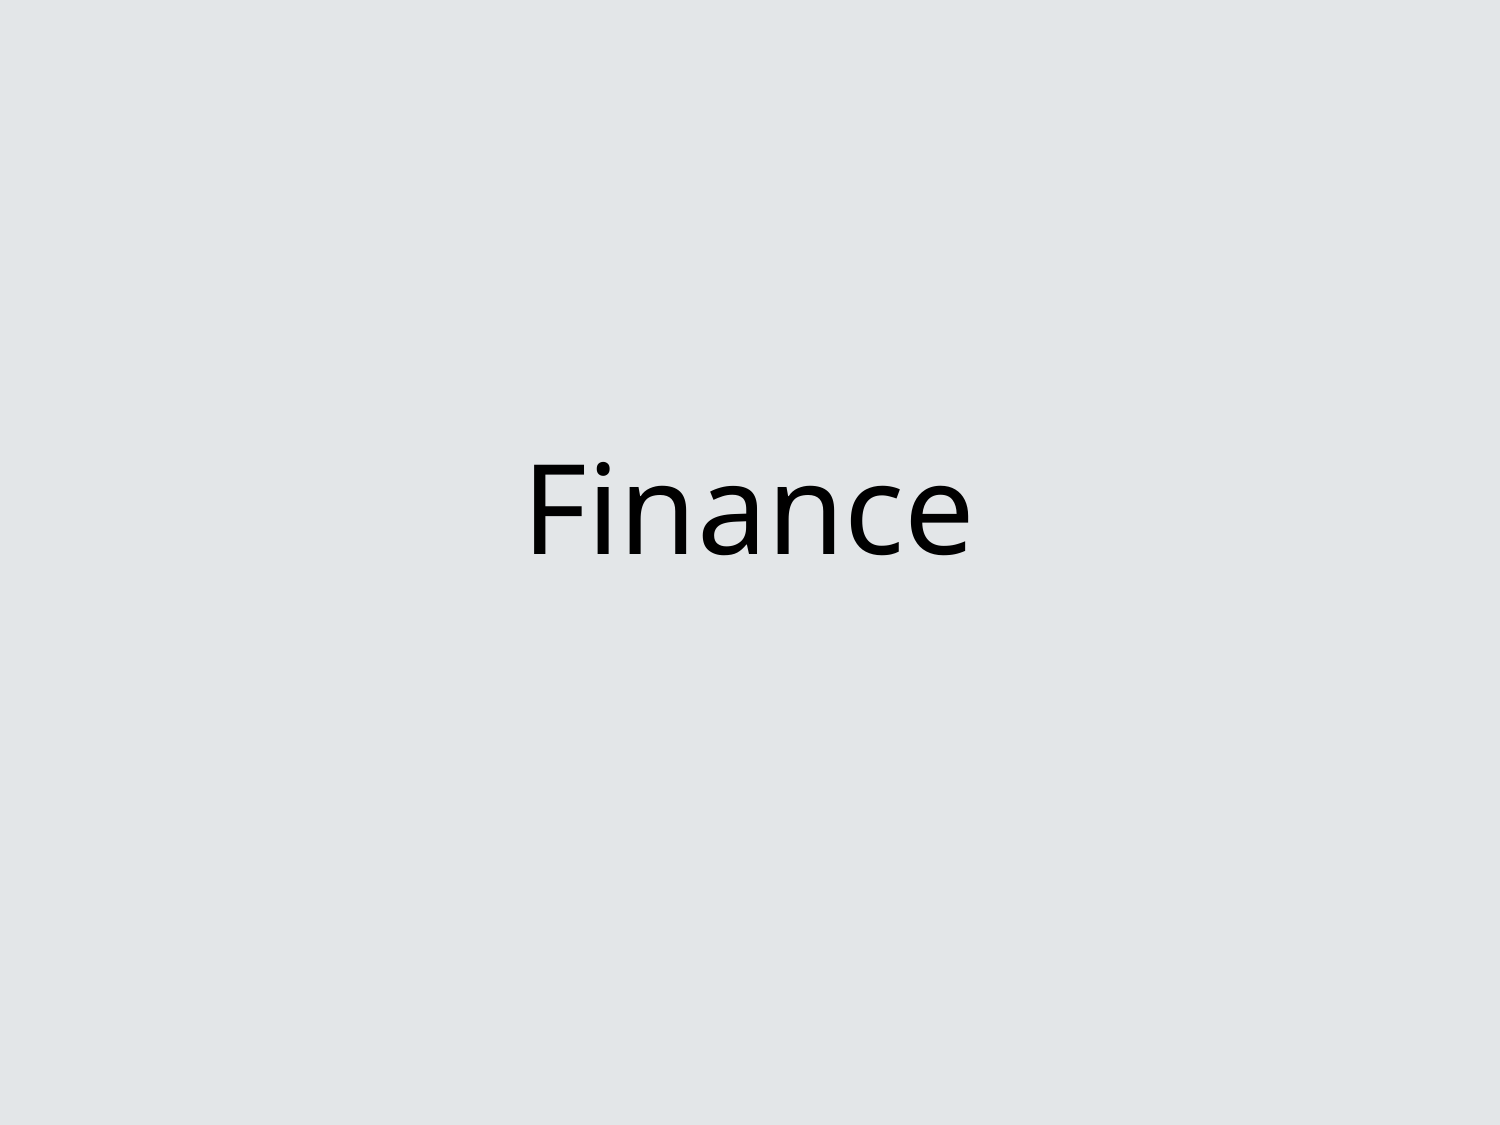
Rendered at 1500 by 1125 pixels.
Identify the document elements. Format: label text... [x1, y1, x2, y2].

title Finance [102, 280, 1397, 749]
